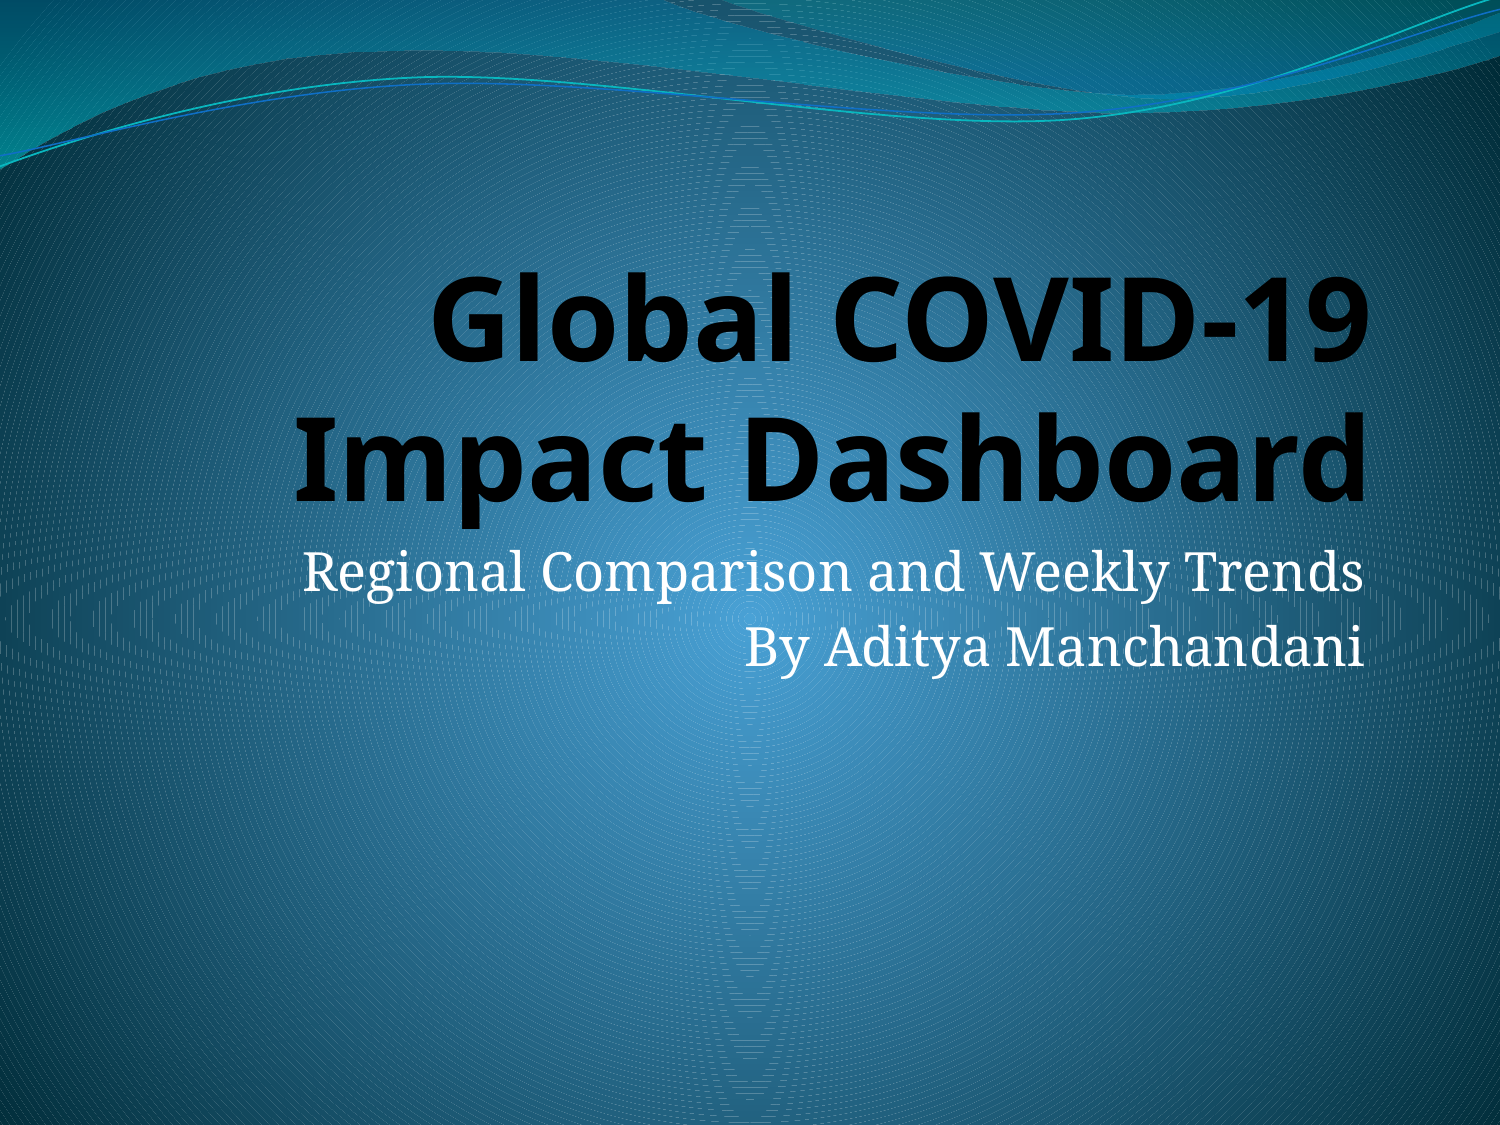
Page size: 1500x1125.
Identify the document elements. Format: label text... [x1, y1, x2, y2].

subtitle Regional Comparison and Weekly Trends By Aditya Manchandani [87, 529, 1376, 818]
title Global COVID-19 Impact Dashboard [87, 224, 1376, 525]
